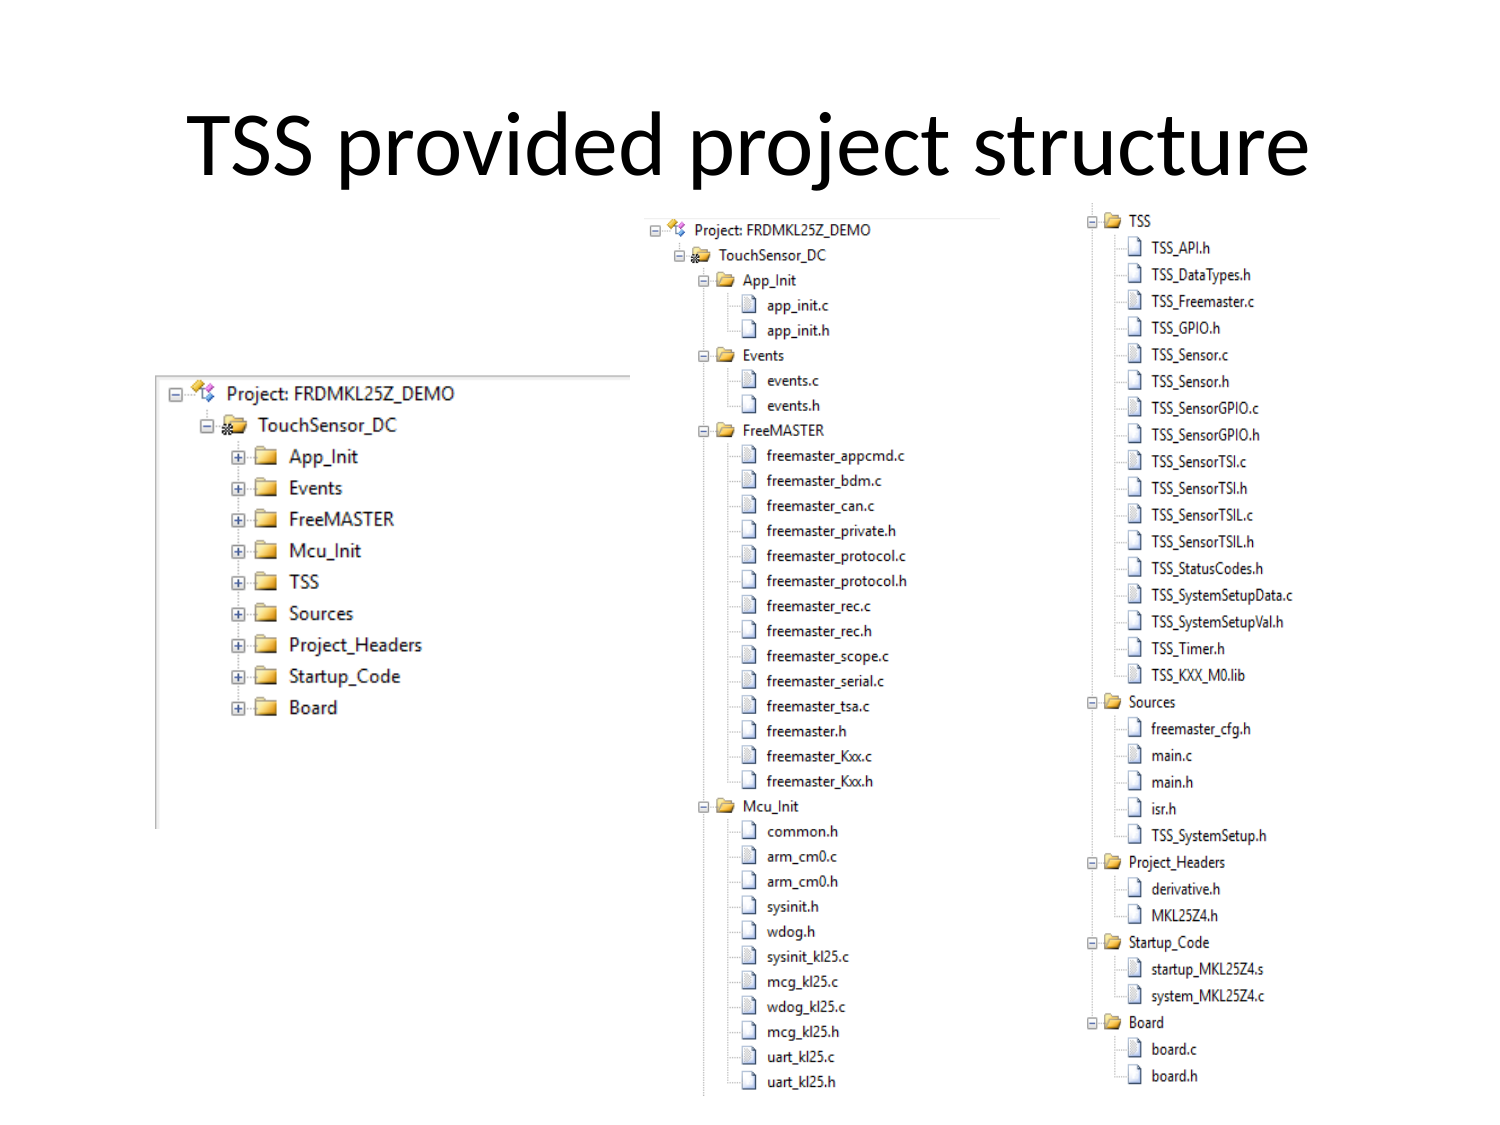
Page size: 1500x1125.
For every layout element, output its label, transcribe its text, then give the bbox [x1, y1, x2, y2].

title TSS provided project structure [75, 45, 1425, 233]
picture [1049, 203, 1376, 1111]
picture [154, 374, 631, 829]
picture [644, 217, 1001, 1097]
